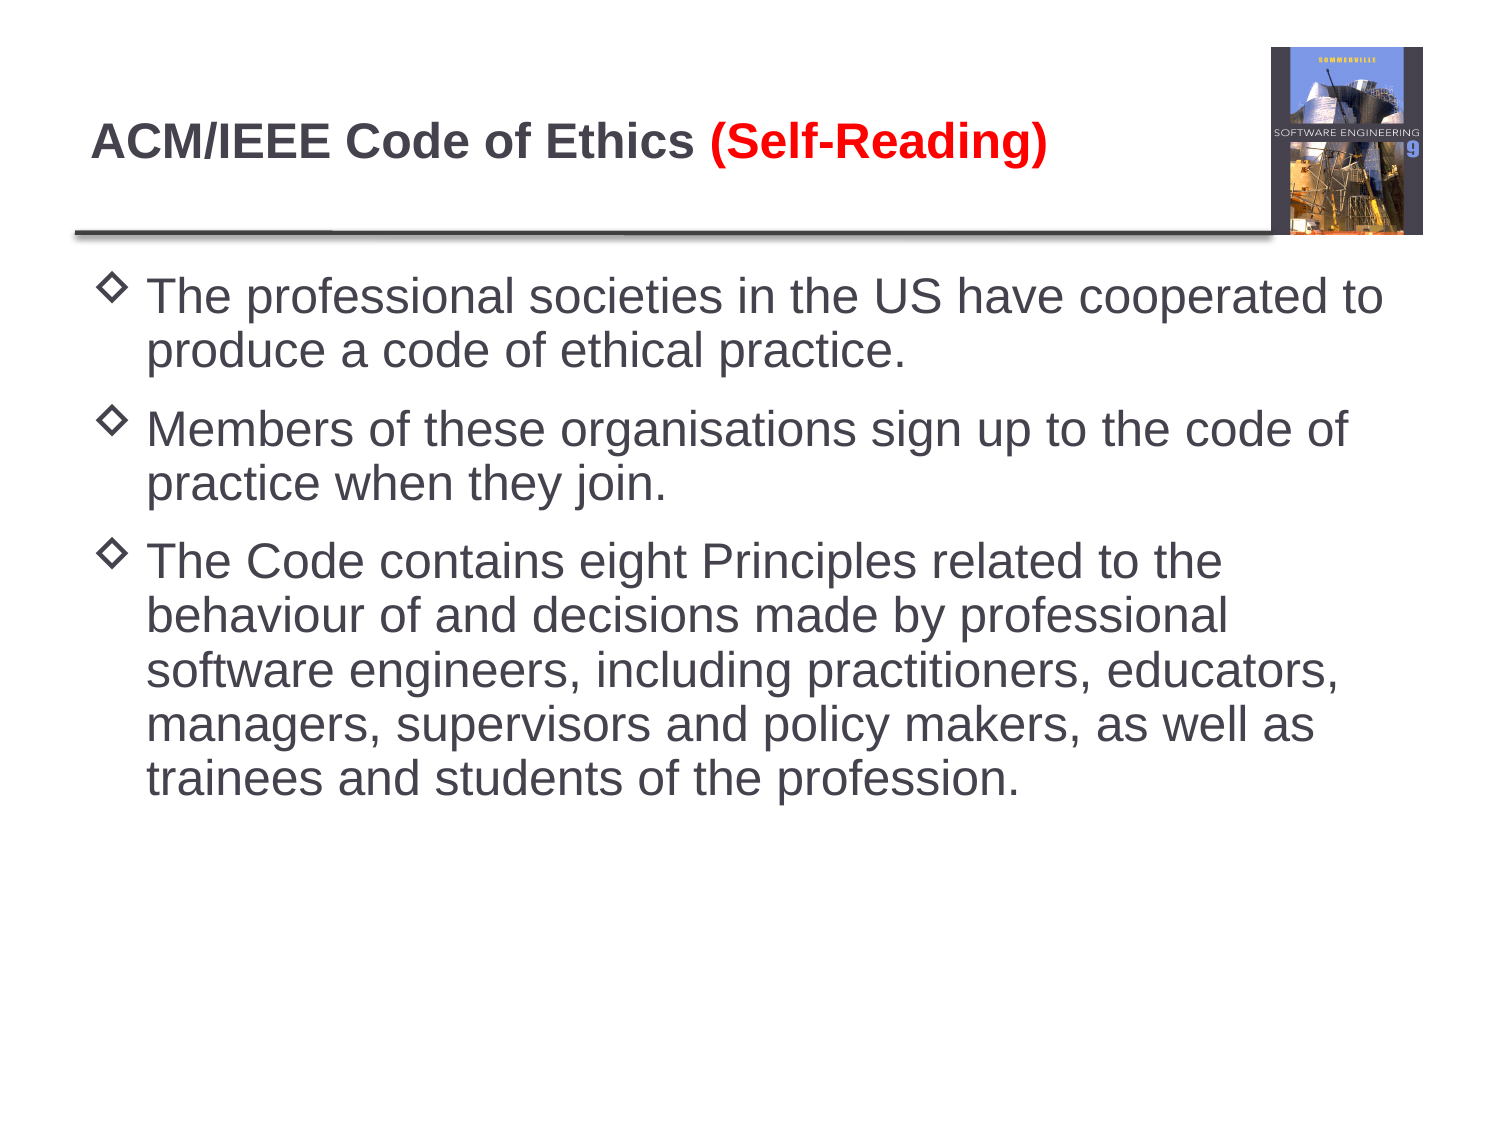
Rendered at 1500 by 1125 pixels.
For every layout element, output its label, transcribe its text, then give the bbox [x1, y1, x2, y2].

title ACM/IEEE Code of Ethics (Self-Reading) [74, 44, 1272, 233]
list The professional societies in the US have cooperated to produce a code of ethical practice. Members of these organisations sign up to the code of practice when they join. The Code contains eight Principles related to the behaviour of and decisions made by professional software engineers, including practitioners, educators, managers, supervisors and policy makers, as well as trainees and students of the profession. [75, 262, 1425, 1005]
picture [1272, 47, 1423, 235]
